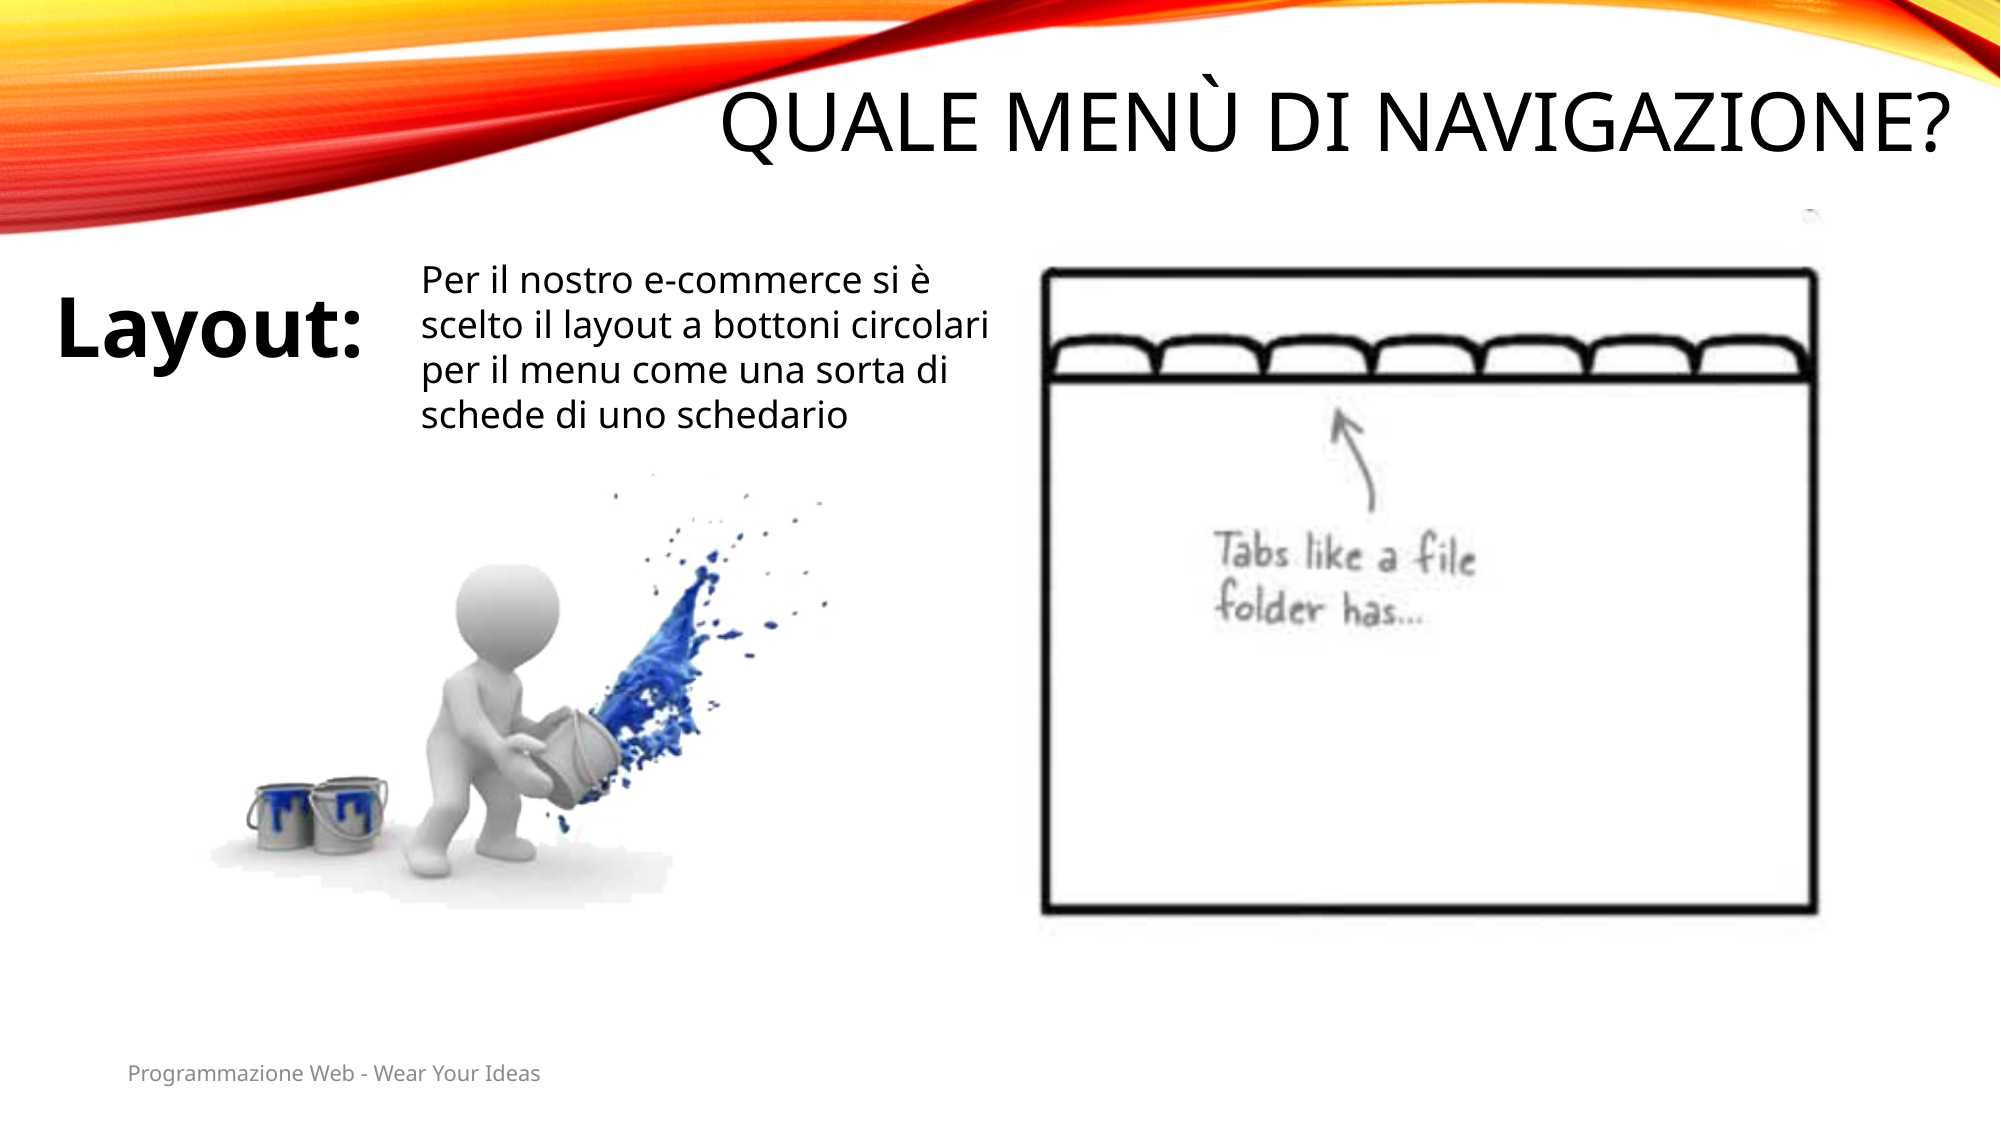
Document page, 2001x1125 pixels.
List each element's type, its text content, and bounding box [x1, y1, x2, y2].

text_box Layout: [39, 266, 406, 382]
text_box Per il nostro e-commerce si è scelto il layout a bottoni circolari per il menu come una sorta di schede di uno schedario [406, 248, 998, 444]
footer Programmazione Web - Wear Your Ideas [112, 1042, 1388, 1103]
picture [0, 0, 2000, 937]
title Quale menù di navigazione? [692, 61, 1968, 188]
